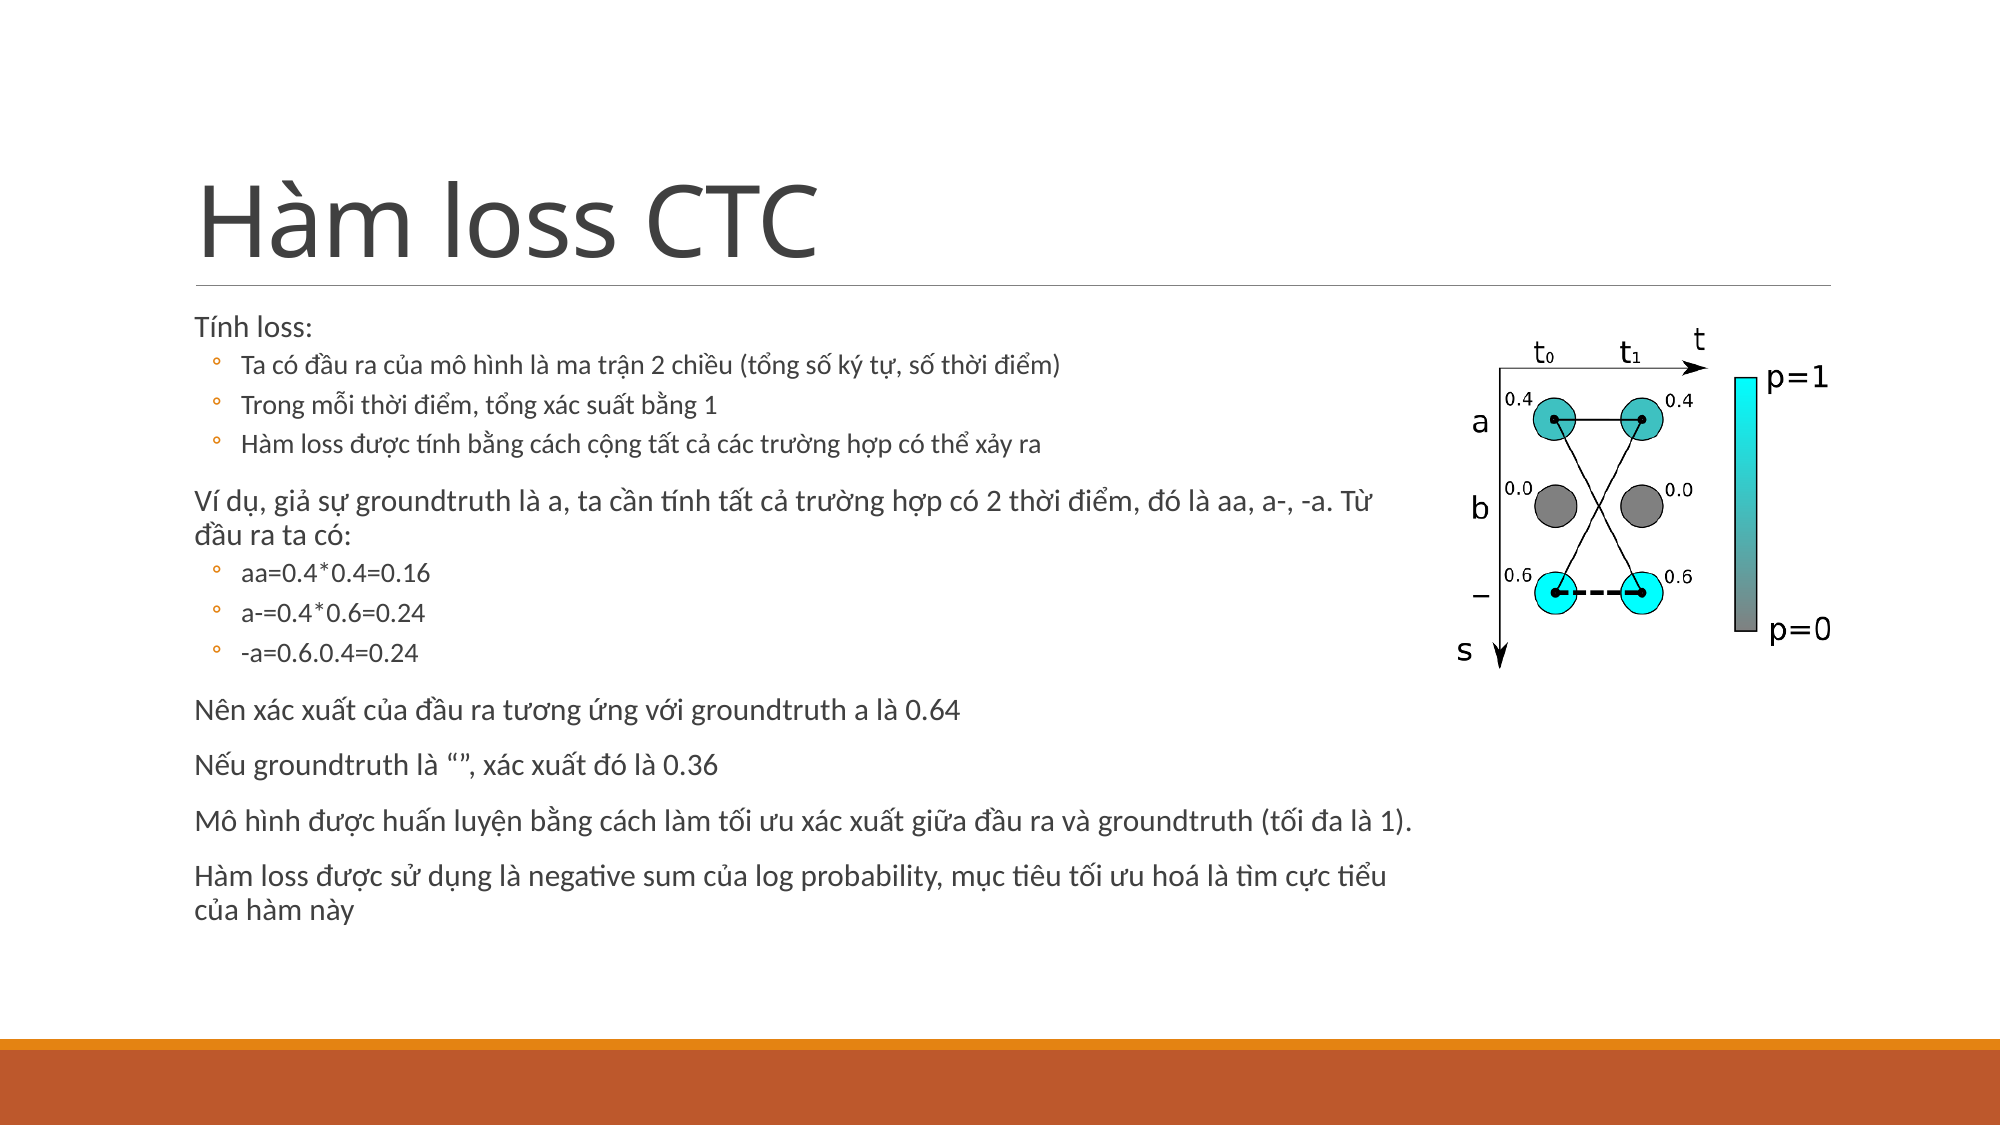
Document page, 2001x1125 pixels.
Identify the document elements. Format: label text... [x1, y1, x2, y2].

title Hàm loss CTC [180, 47, 1830, 285]
list Tính loss: Ta có đầu ra của mô hình là ma trận 2 chiều (tổng số ký tự, số thời điểm) Trong mỗi thời điểm, tổng xác suất bằng 1 Hàm loss được tính bằng cách cộng tất cả các trường hợp có thể xảy ra Ví dụ, giả sự groundtruth là a, ta cần tính tất cả trường hợp có 2 thời điểm, đó là aa, a-, -a. Từ đầu ra ta có: aa=0.4*0.4=0.16 a-=0.4*0.6=0.24 -a=0.6.0.4=0.24 Nên xác xuất của đầu ra tương ứng với groundtruth a là 0.64 Nếu groundtruth là “”, xác xuất đó là 0.36 Mô hình được huấn luyện bằng cách làm tối ưu xác xuất giữa đầu ra và groundtruth (tối đa là 1). Hàm loss được sử dụng là negative sum của log probability, mục tiêu tối ưu hoá là tìm cực tiểu của hàm này [180, 302, 1422, 963]
picture [1457, 328, 1831, 670]
